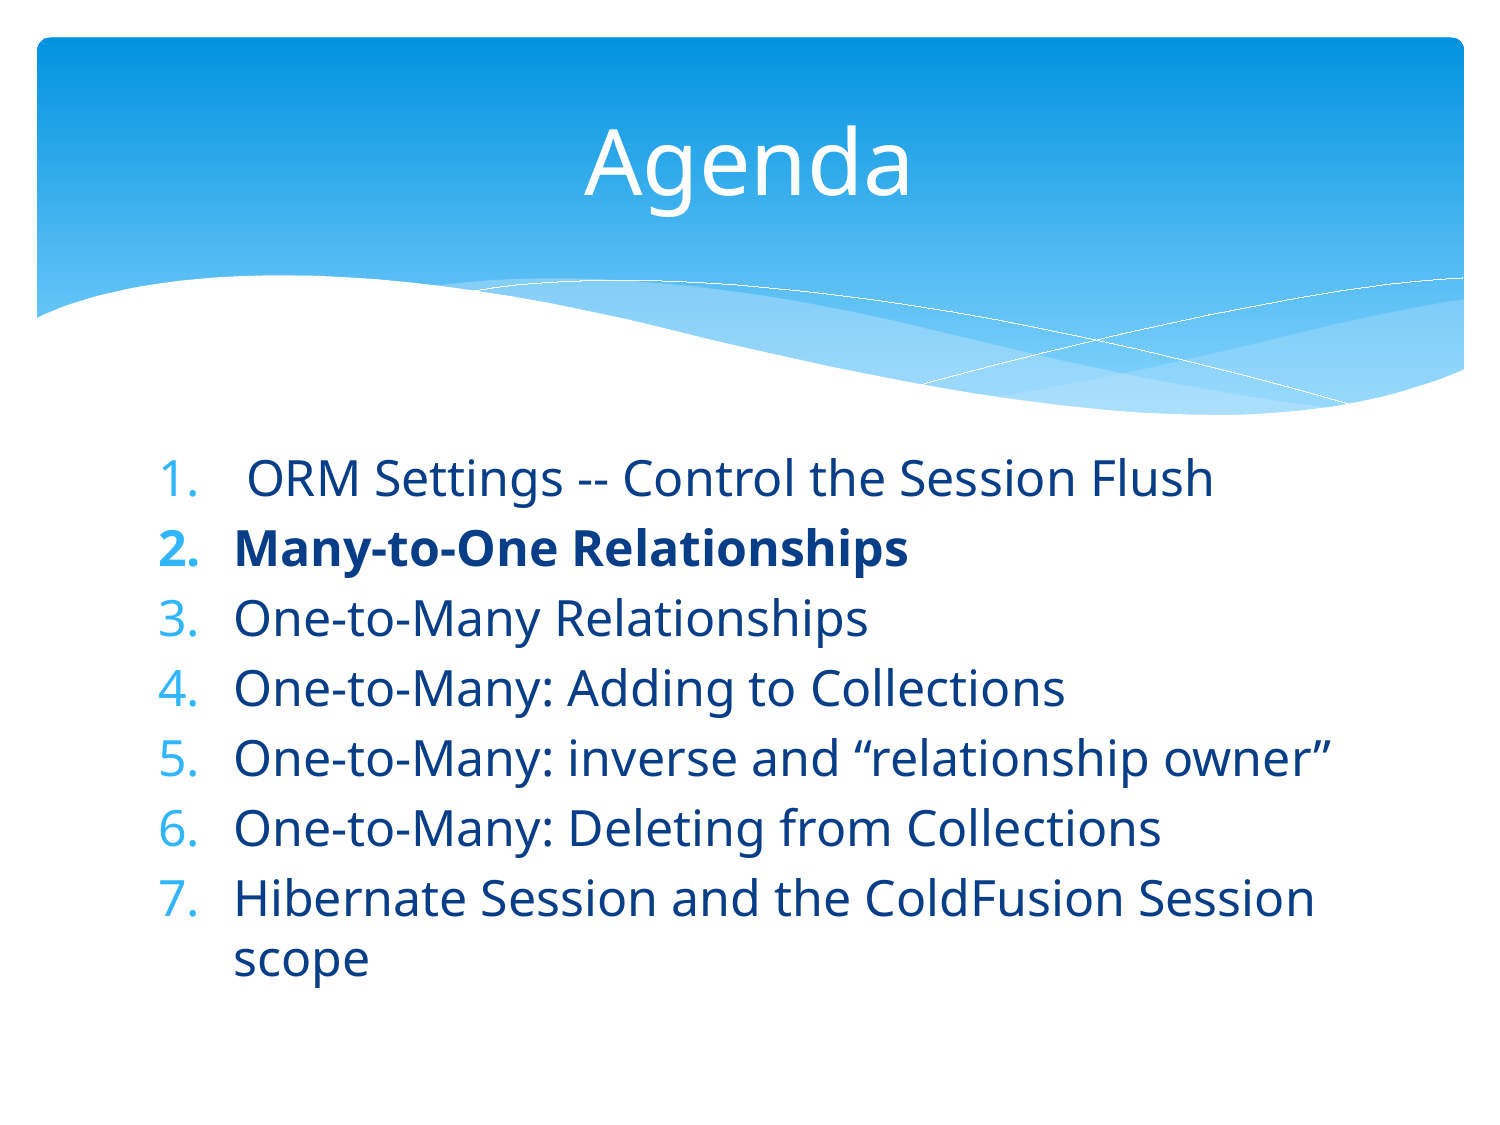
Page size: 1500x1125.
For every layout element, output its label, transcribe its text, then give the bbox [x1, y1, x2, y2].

list ORM Settings -- Control the Session Flush Many-to-One Relationships One-to-Many Relationships One-to-Many: Adding to Collections One-to-Many: inverse and “relationship owner” One-to-Many: Deleting from Collections Hibernate Session and the ColdFusion Session scope [143, 438, 1359, 1005]
title Agenda [75, 55, 1425, 261]
